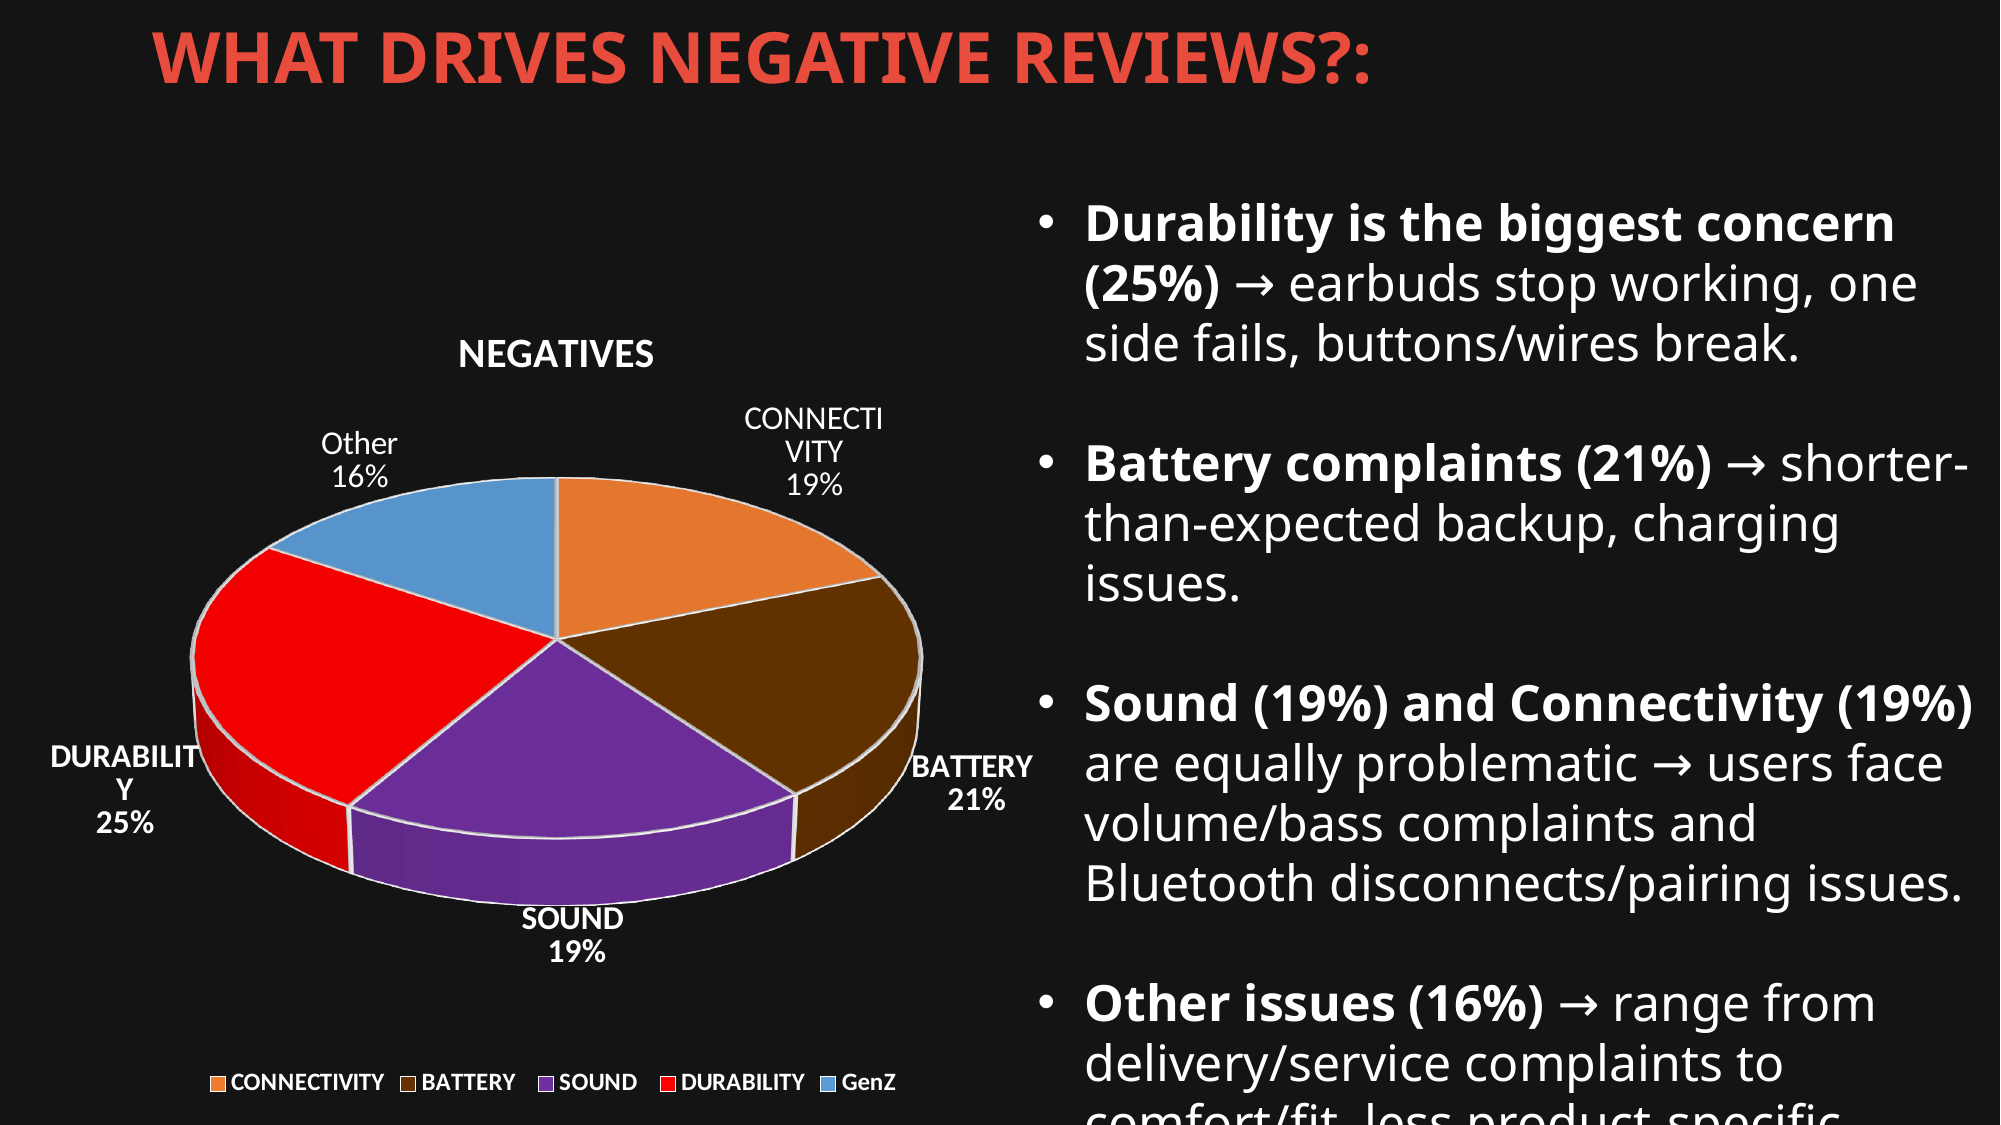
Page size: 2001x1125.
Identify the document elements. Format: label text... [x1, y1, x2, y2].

text_box Durability is the biggest concern (25%) → earbuds stop working, one side fails, buttons/wires break. Battery complaints (21%) → shorter-than-expected backup, charging issues. Sound (19%) and Connectivity (19%) are equally problematic → users face volume/bass complaints and Bluetooth disconnects/pairing issues. Other issues (16%) → range from delivery/service complaints to comfort/fit, less product-specific. [1022, 184, 2000, 1125]
chart [18, 299, 1095, 1103]
title WHAT DRIVES NEGATIVE REVIEWS?: [137, 0, 1863, 122]
